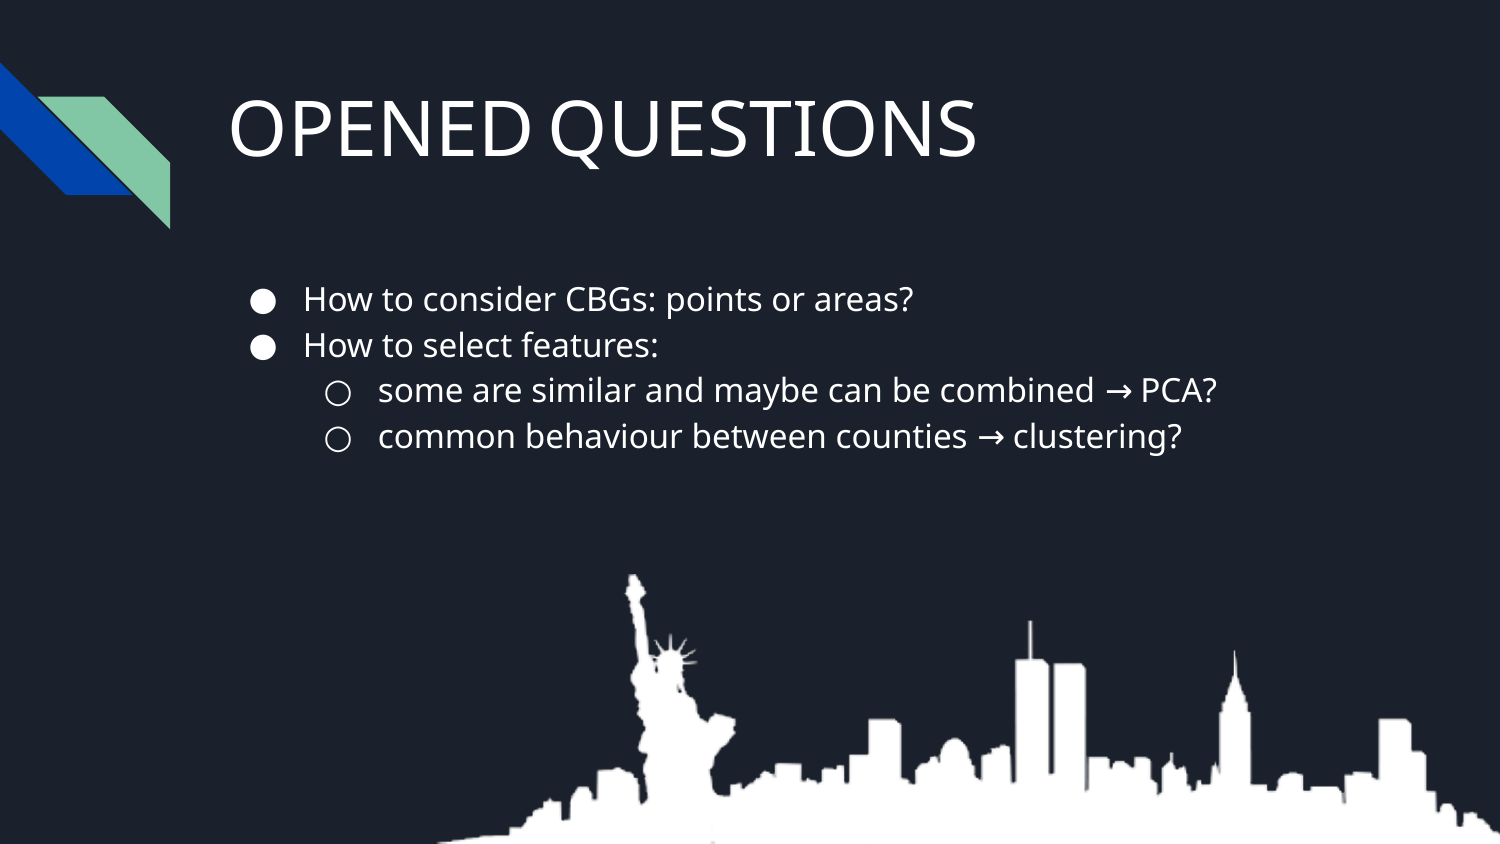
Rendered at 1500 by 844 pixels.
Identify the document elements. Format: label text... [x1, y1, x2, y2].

title OPENED QUESTIONS [212, 64, 1368, 215]
list How to consider CBGs: points or areas? How to select features: some are similar and maybe can be combined → PCA? common behaviour between counties → clustering? [212, 257, 1368, 500]
picture [435, 573, 1500, 844]
